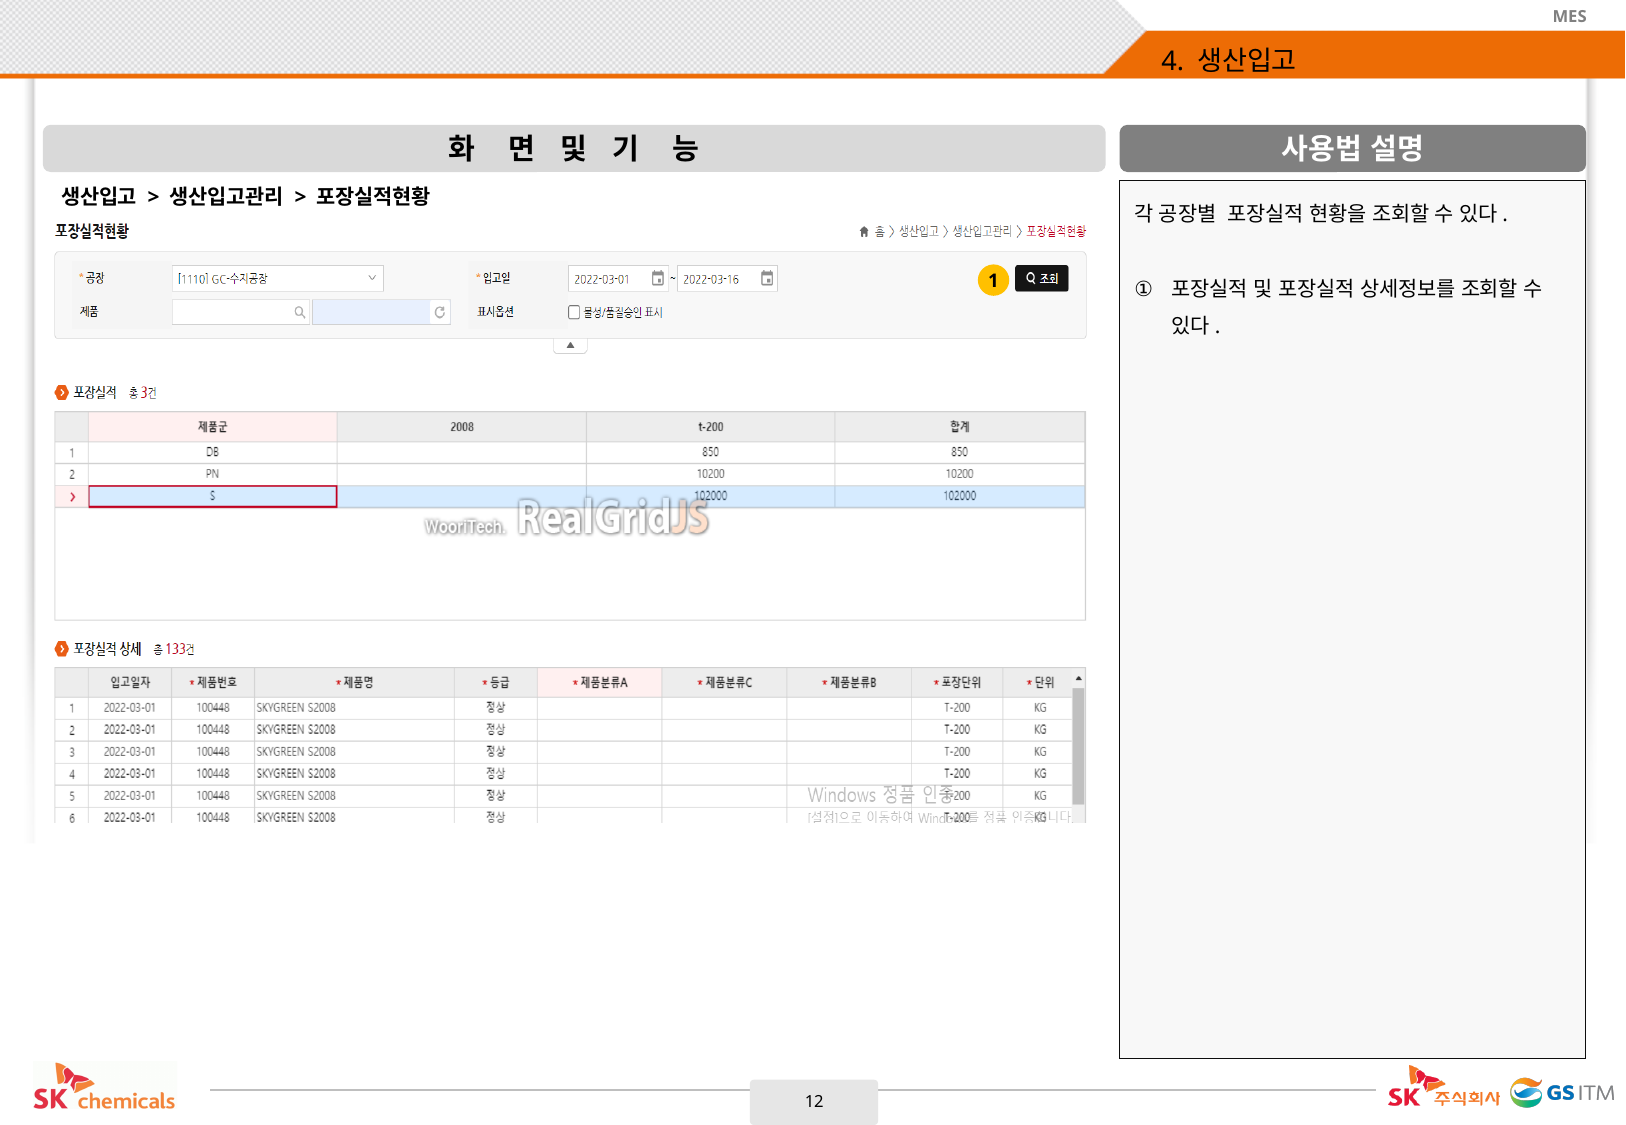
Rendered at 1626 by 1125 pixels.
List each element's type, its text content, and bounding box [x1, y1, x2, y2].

text_box 각 공장별 포장실적 현황을 조회할 수 있다. 포장실적 및 포장실적 상세정보를 조회할 수 있다. [1119, 180, 1586, 1059]
title 4. 생산입고 [1146, 28, 1625, 92]
picture [0, 0, 1625, 1125]
text_box 생산입고 > 생산입고관리 > 포장실적현황 [46, 176, 446, 215]
